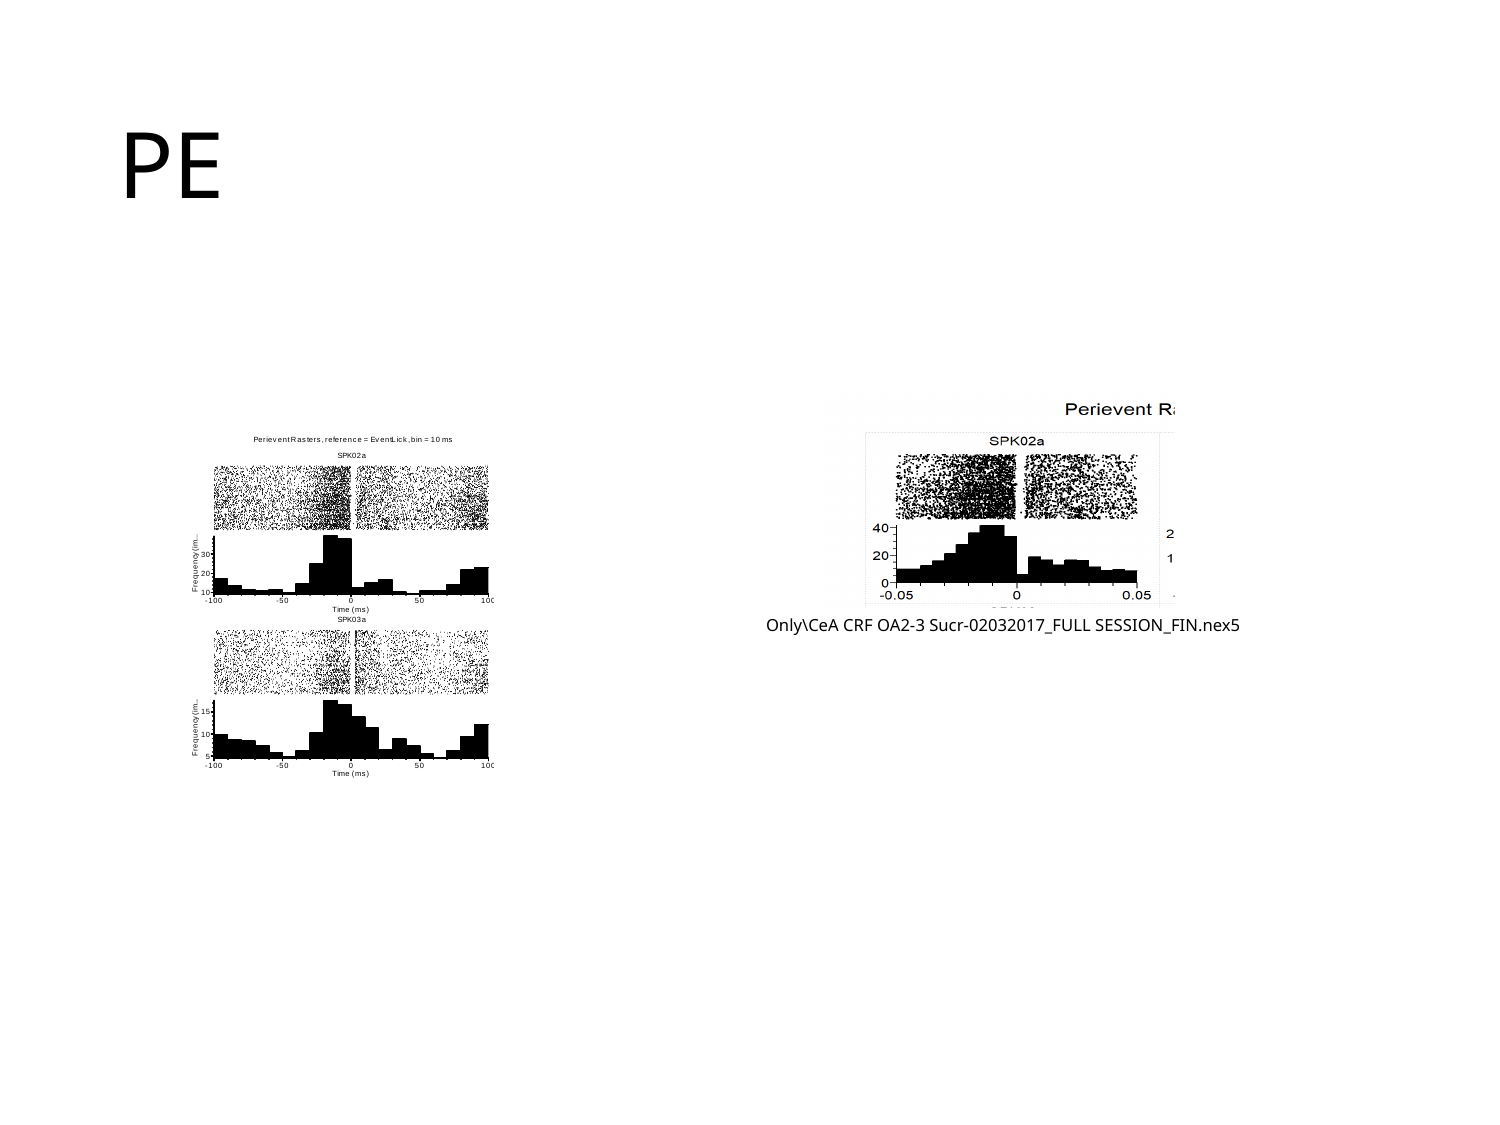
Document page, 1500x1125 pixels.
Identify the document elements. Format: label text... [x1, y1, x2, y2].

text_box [754, 392, 1253, 643]
title PE [103, 59, 1397, 278]
picture [190, 436, 494, 778]
